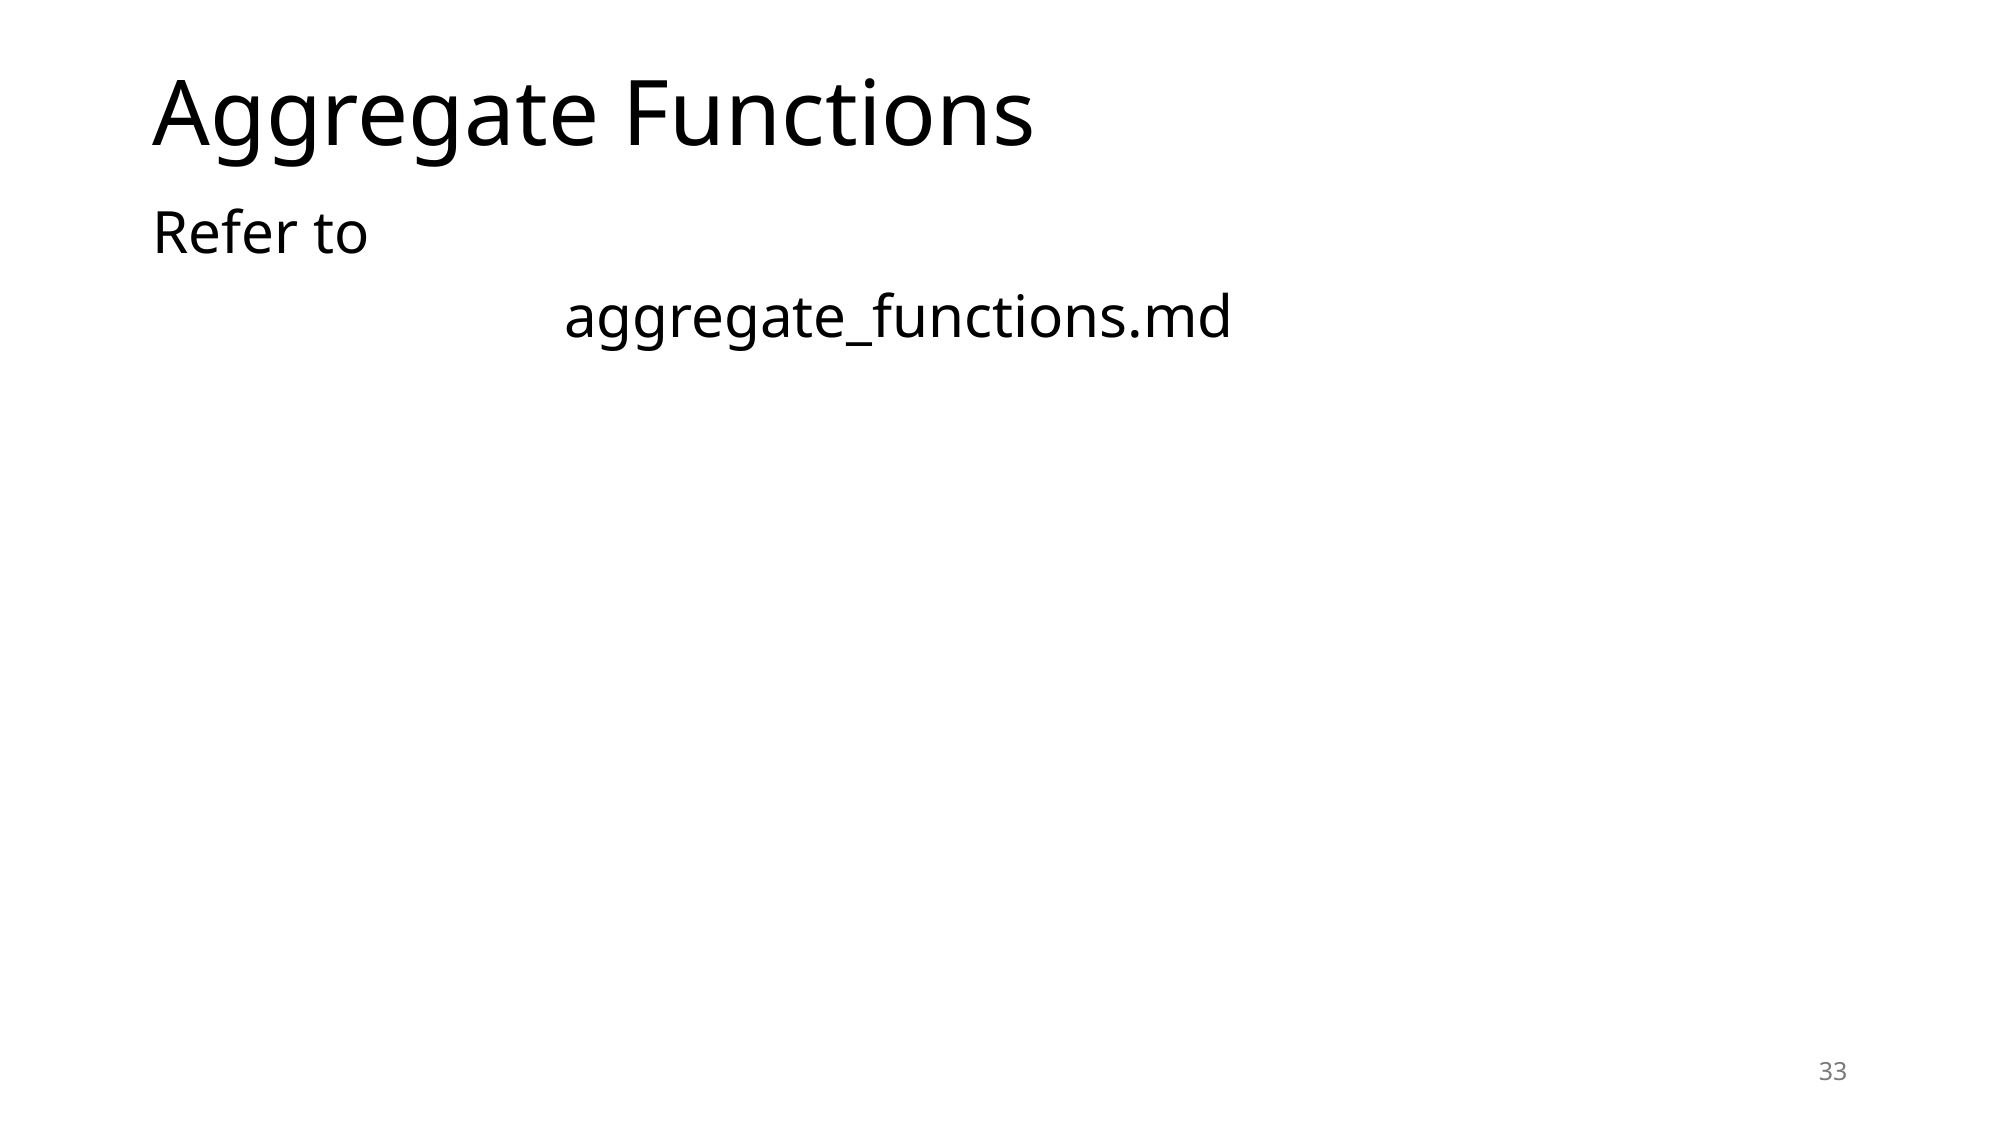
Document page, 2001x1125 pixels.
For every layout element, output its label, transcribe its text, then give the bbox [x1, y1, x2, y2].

list Refer to aggregate_functions.md [137, 195, 1863, 1014]
slide_number 33 [1412, 1042, 1863, 1103]
title Aggregate Functions [137, 59, 1863, 173]
